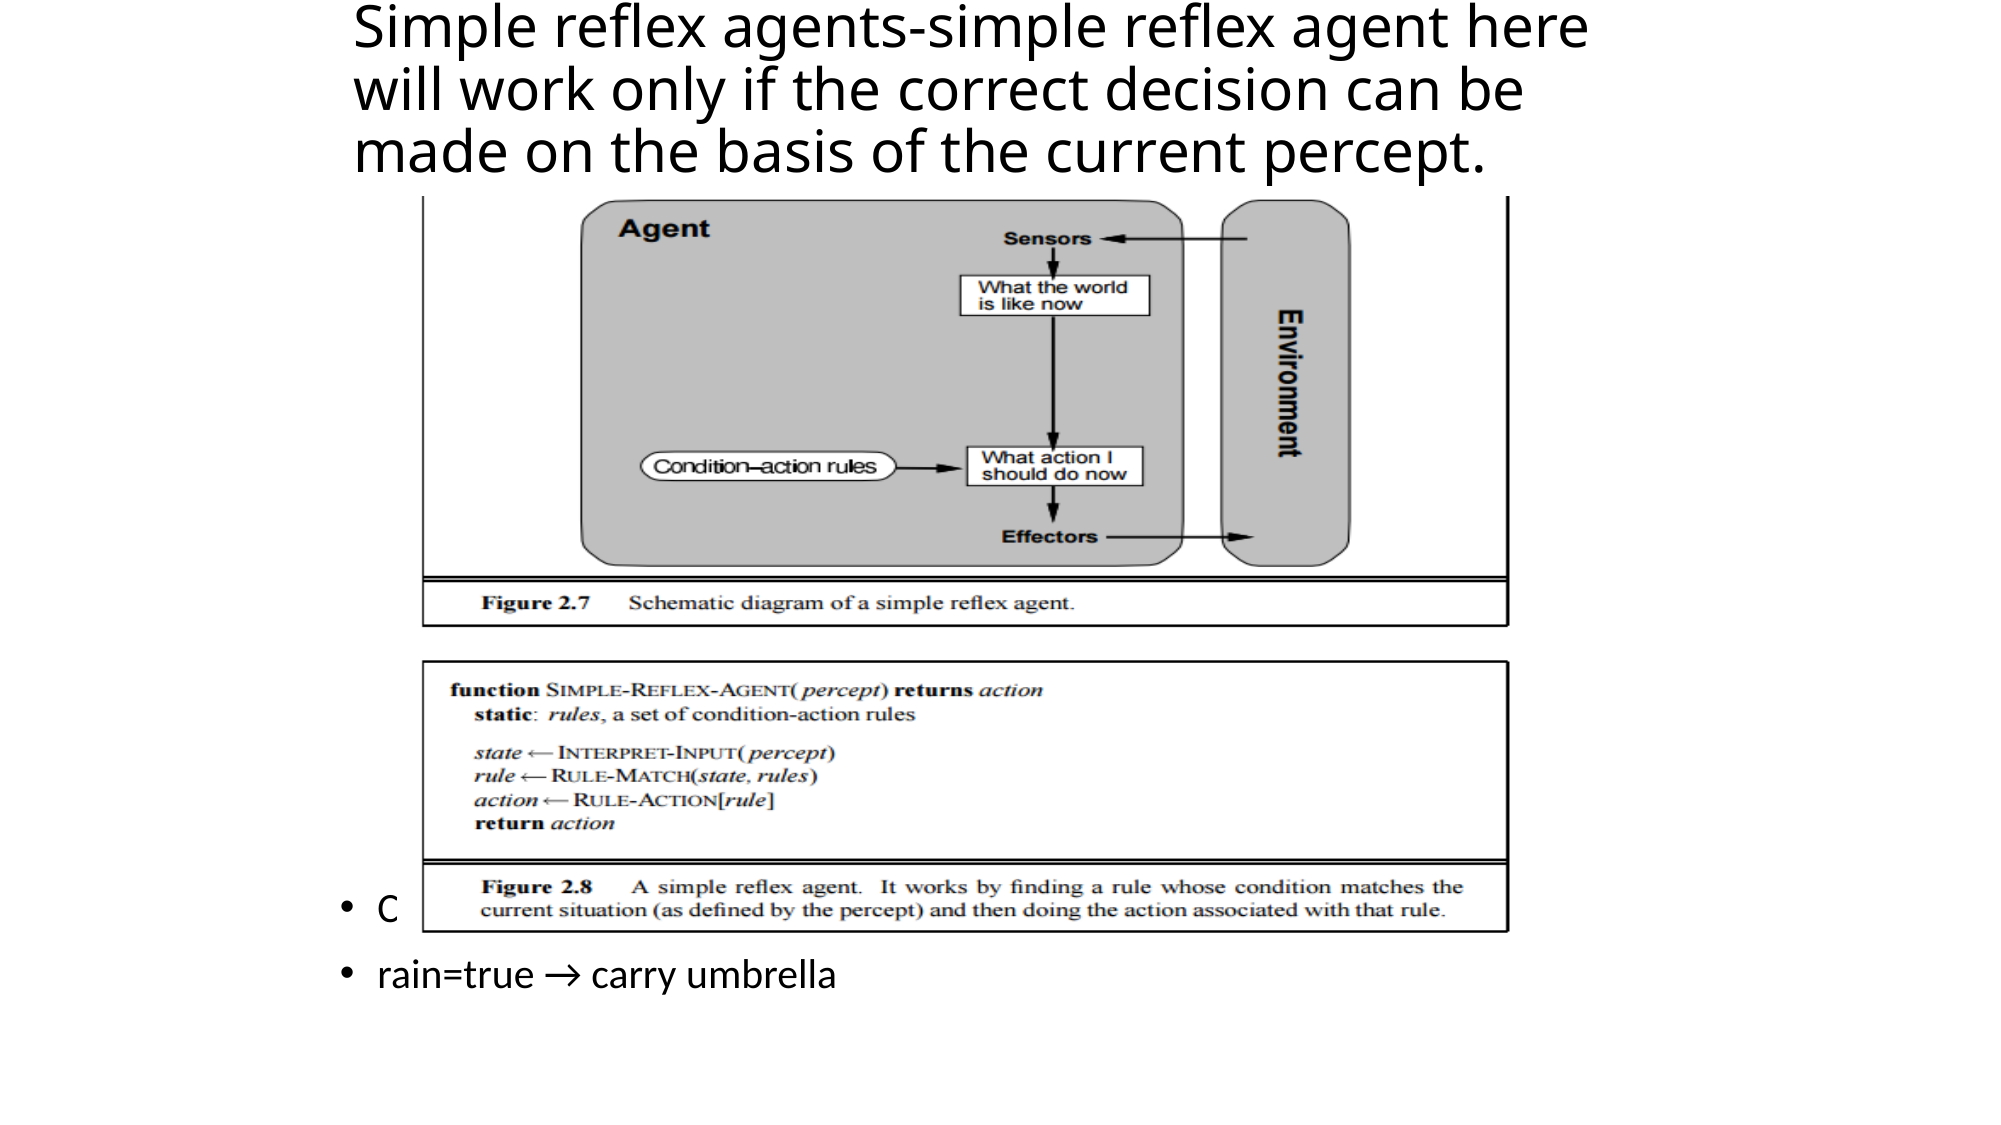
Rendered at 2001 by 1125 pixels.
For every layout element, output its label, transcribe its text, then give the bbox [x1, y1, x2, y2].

title Simple reflex agents-simple reflex agent here will work only if the correct decision can be made on the basis of the current percept. [338, 32, 1689, 219]
picture [397, 196, 1520, 947]
list Condition –action rule rain=true → carry umbrella [324, 219, 1709, 1125]
